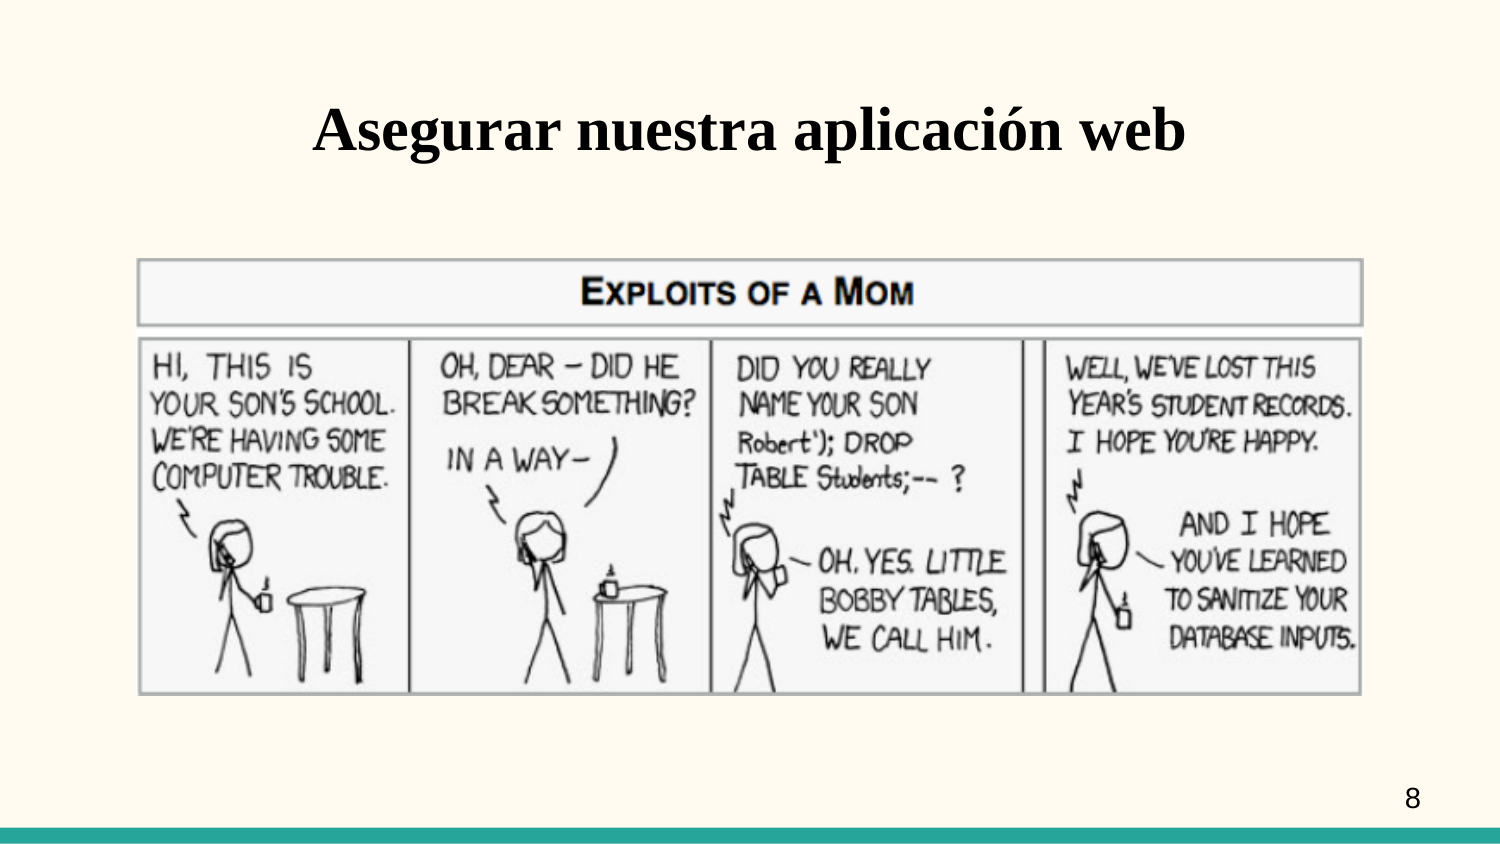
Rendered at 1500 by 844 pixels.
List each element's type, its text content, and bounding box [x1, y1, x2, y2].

slide_number ‹#› [1389, 764, 1480, 830]
title Asegurar nuestra aplicación web [51, 72, 1449, 174]
picture [135, 257, 1364, 697]
